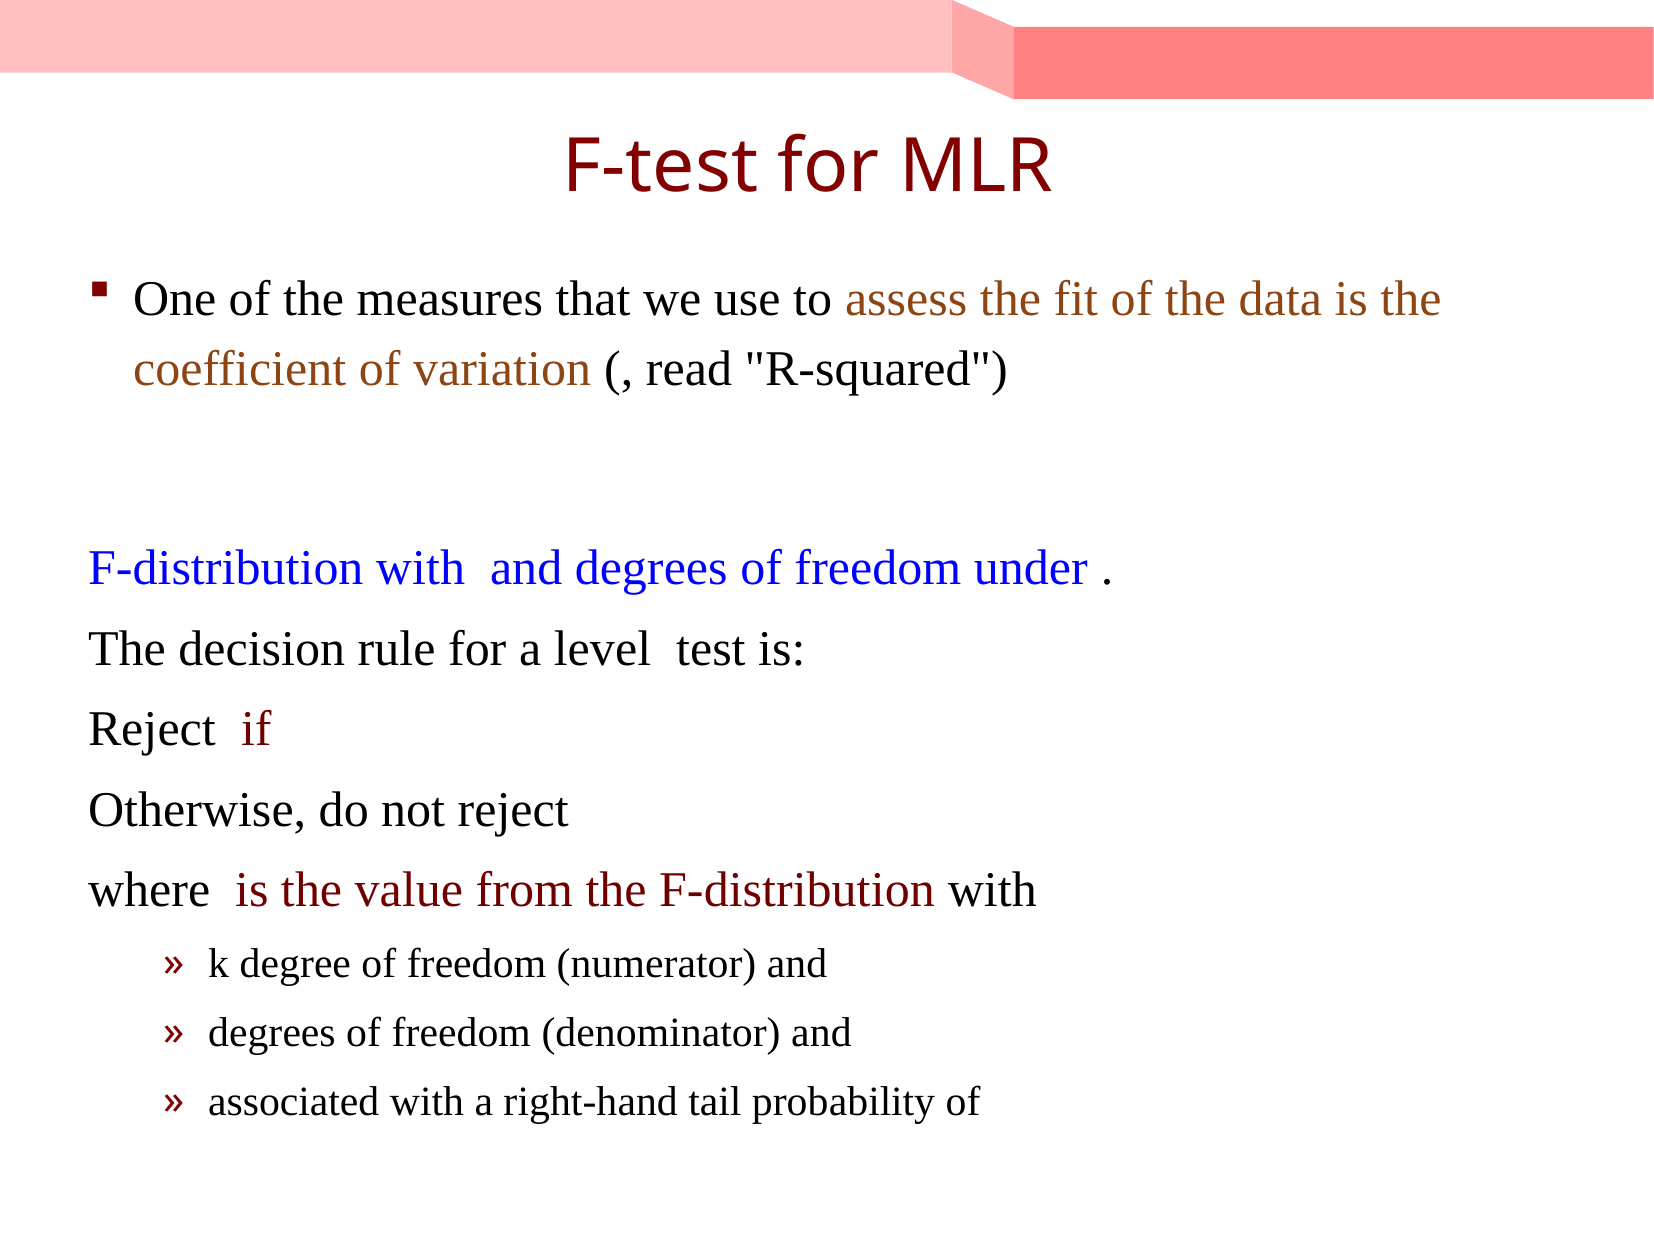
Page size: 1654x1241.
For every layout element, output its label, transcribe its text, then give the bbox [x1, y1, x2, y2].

title F-test for MLR [14, 50, 1602, 258]
